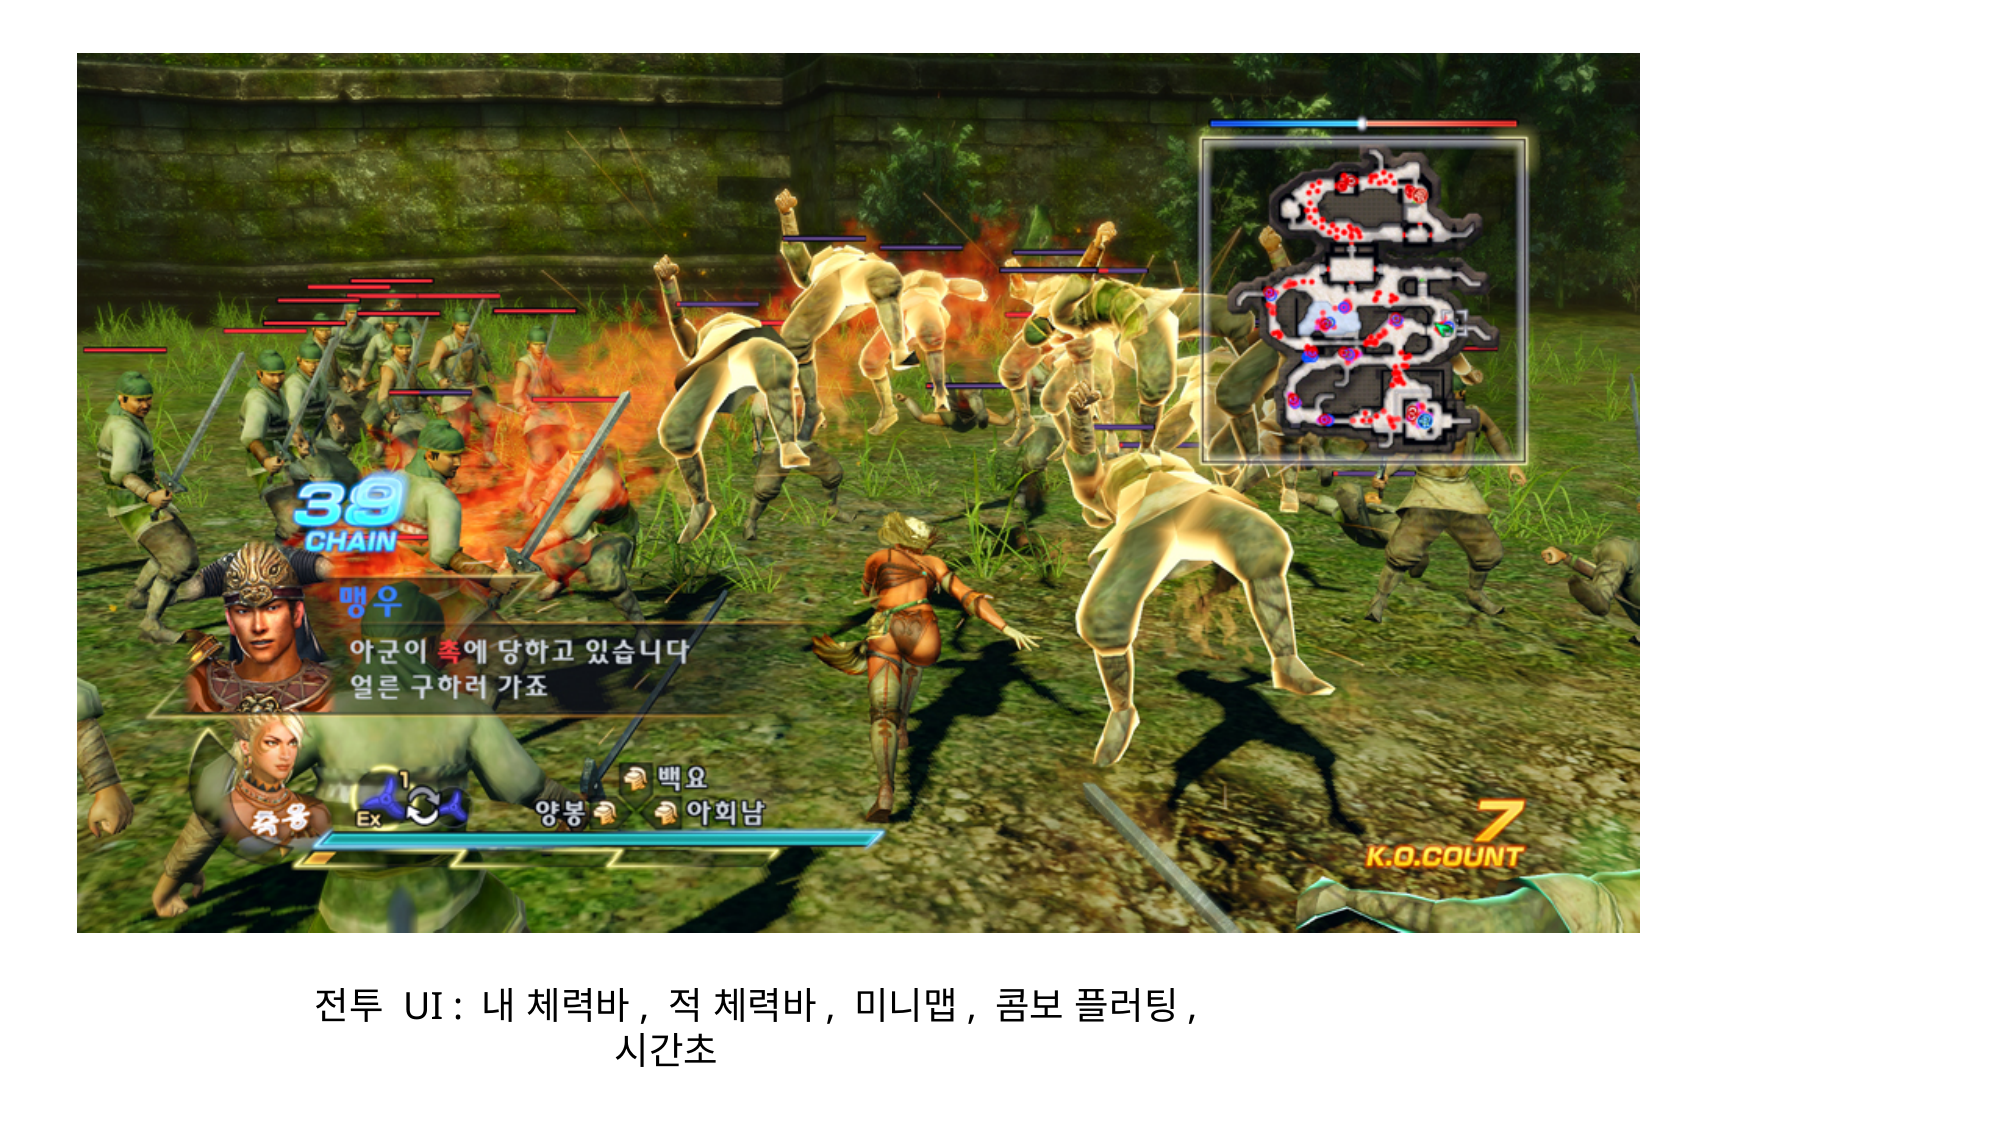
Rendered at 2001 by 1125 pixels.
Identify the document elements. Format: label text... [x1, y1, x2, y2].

text_box 전투 UI : 내 체력바, 적 체력바, 미니맵, 콤보 플러팅, 시간초 [300, 974, 1222, 1080]
picture [76, 53, 1640, 933]
